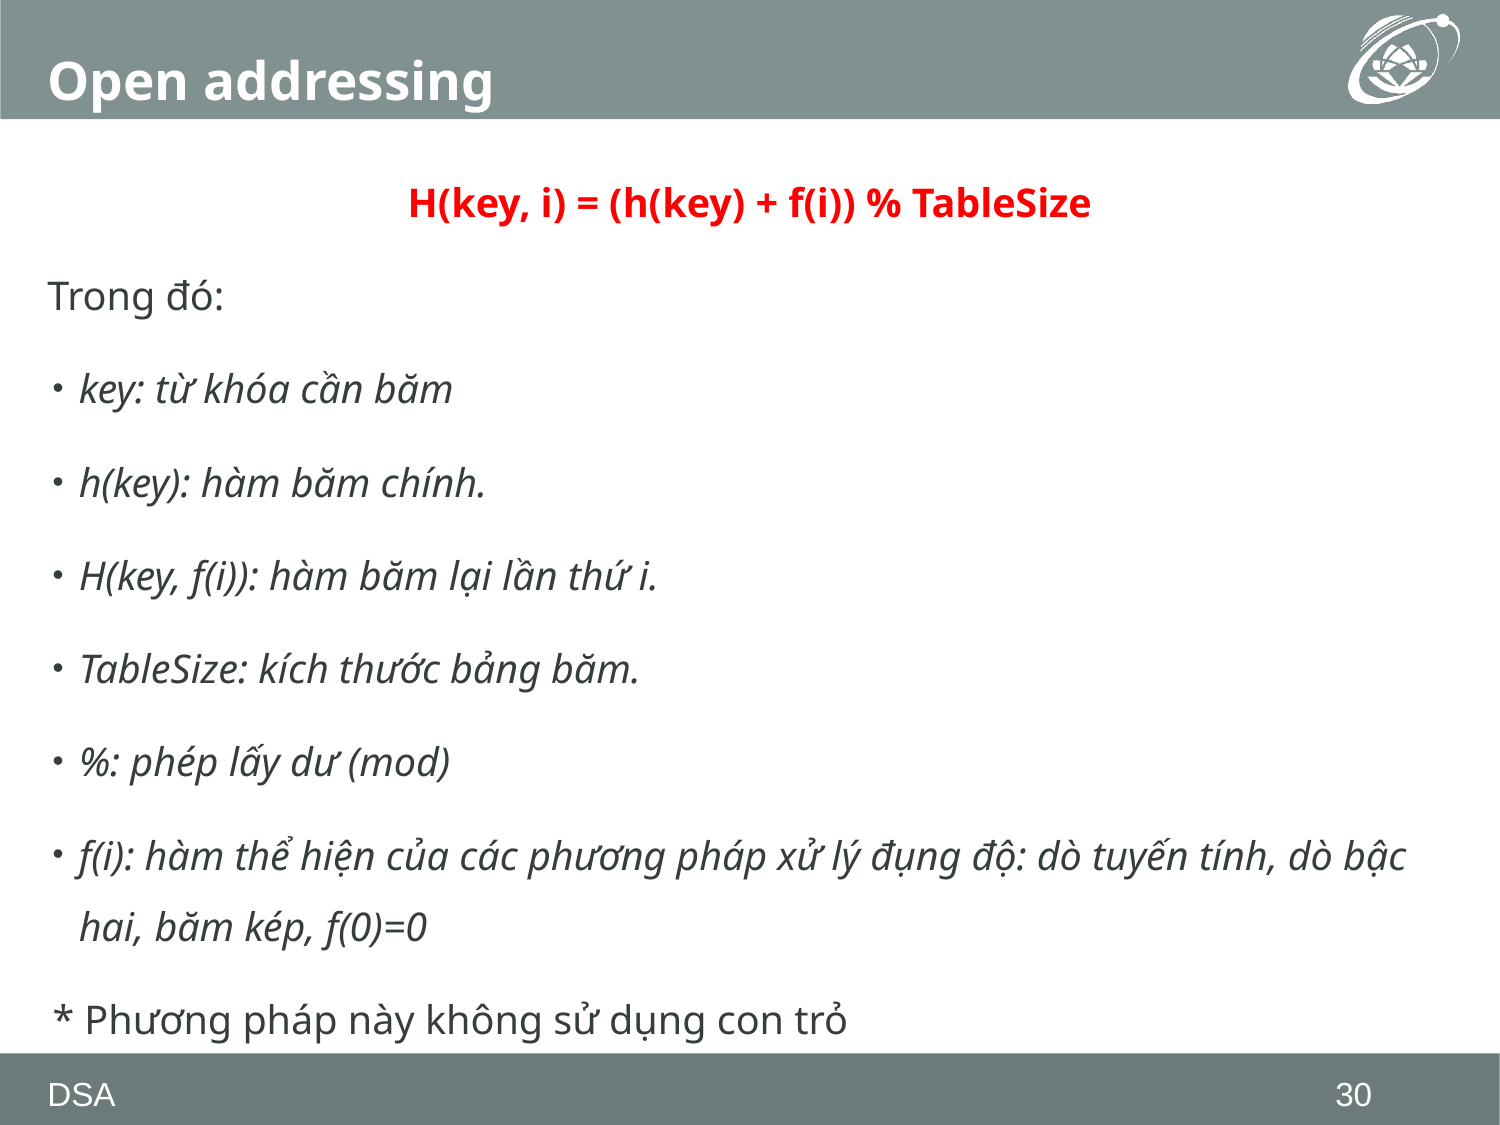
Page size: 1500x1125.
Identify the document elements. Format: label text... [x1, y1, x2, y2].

footer DSA [32, 1073, 1075, 1113]
list H(key, i) = (h(key) + f(i)) % TableSize Trong đó: key: từ khóa cần băm h(key): hàm băm chính. H(key, f(i)): hàm băm lại lần thứ i. TableSize: kích thước bảng băm. %: phép lấy dư (mod) f(i): hàm thể hiện của các phương pháp xử lý đụng độ: dò tuyến tính, dò bậc hai, băm kép, f(0)=0 * Phương pháp này không sử dụng con trỏ [32, 146, 1468, 1054]
title Open addressing [32, 0, 1468, 120]
slide_number 30 [1270, 1073, 1388, 1113]
